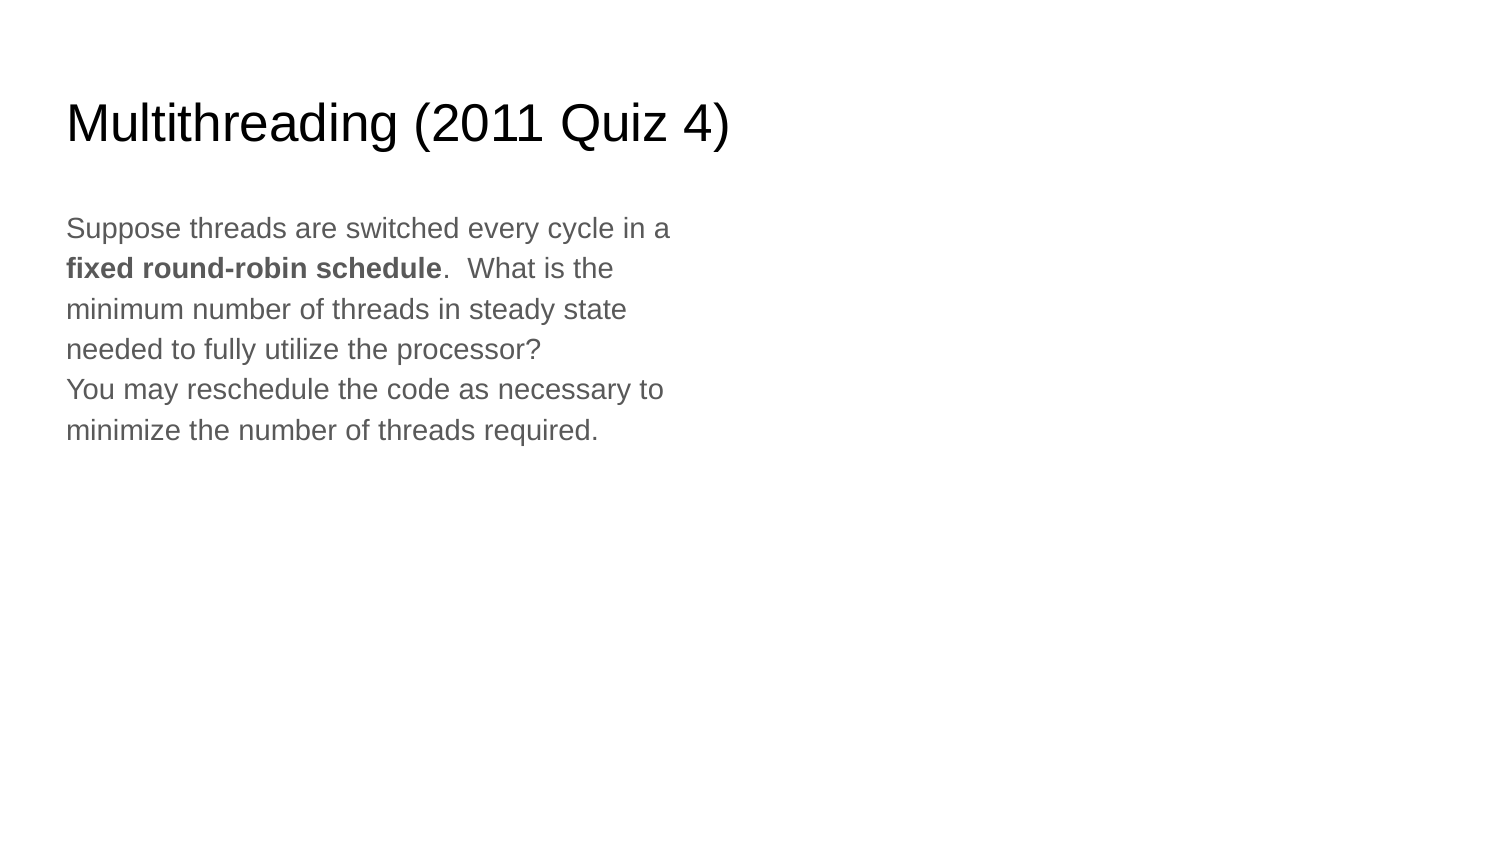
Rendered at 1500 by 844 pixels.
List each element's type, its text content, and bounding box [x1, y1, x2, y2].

list Suppose threads are switched every cycle in a fixed round-robin schedule. What is the minimum number of threads in steady state needed to fully utilize the processor? You may reschedule the code as necessary to minimize the number of threads required. [51, 189, 708, 750]
title Multithreading (2011 Quiz 4) [51, 72, 1449, 167]
